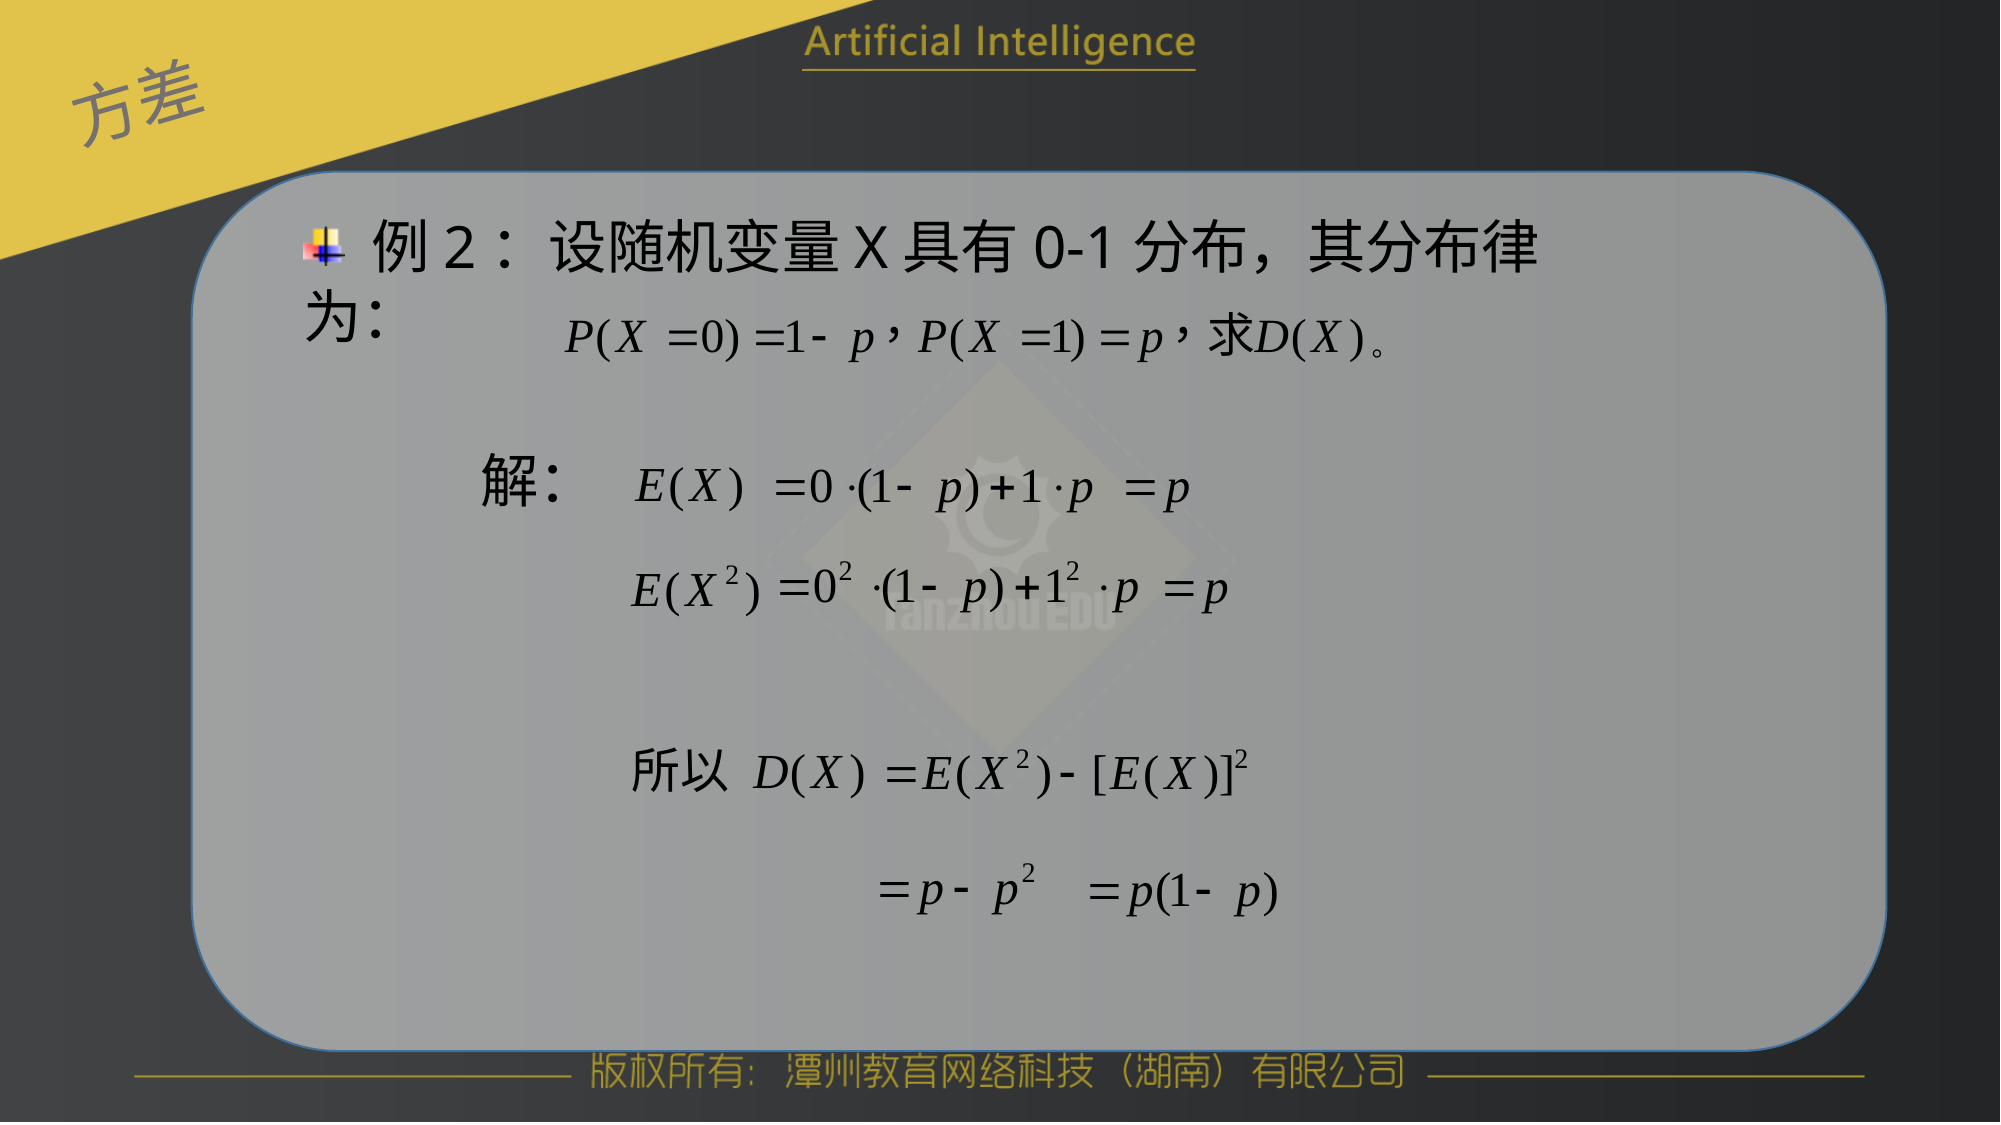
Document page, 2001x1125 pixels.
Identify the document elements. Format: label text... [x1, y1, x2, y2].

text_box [625, 740, 874, 810]
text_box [1077, 861, 1290, 927]
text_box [768, 549, 1148, 623]
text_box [556, 304, 1384, 376]
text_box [875, 737, 1259, 811]
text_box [626, 456, 753, 522]
text_box 方差 [52, 34, 222, 168]
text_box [1152, 570, 1239, 624]
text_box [764, 457, 1103, 523]
text_box 例2：设随机变量X具有0-1分布，其分布律为： 解： [288, 203, 1611, 611]
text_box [622, 553, 770, 628]
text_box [1113, 469, 1200, 523]
text_box [191, 171, 1887, 1052]
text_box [867, 850, 1044, 925]
picture [0, 0, 2000, 1122]
